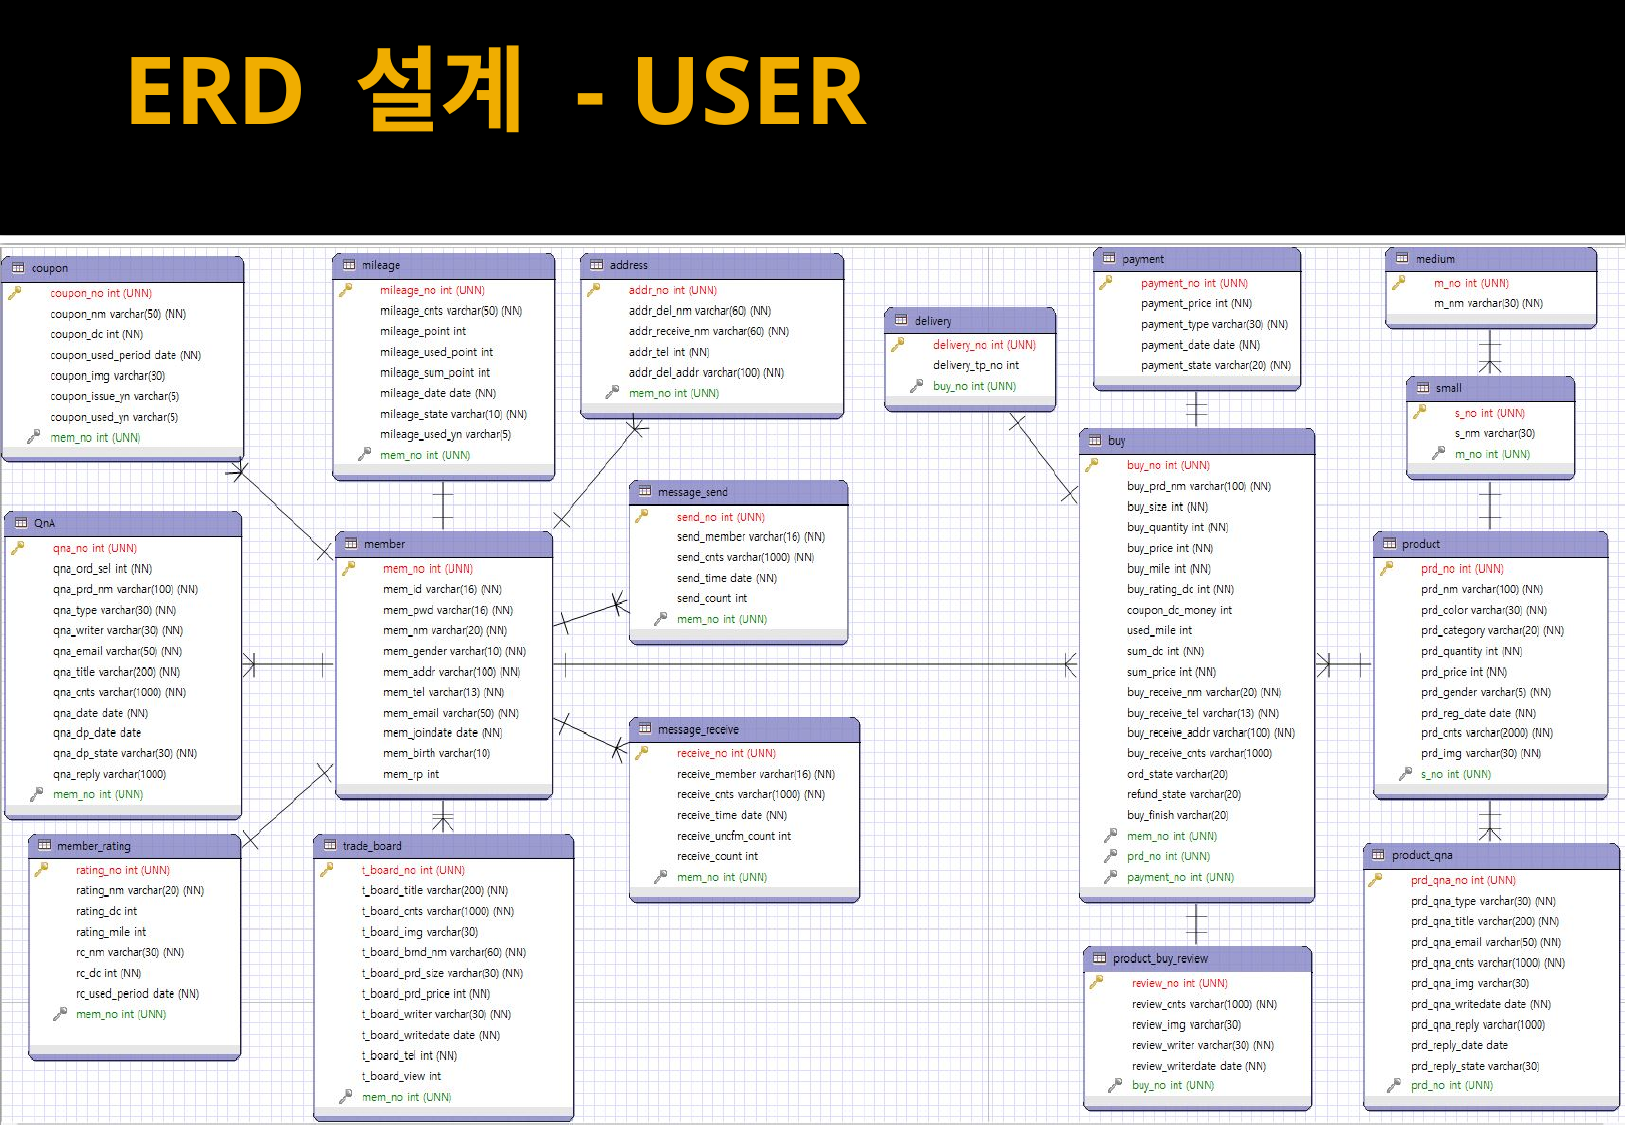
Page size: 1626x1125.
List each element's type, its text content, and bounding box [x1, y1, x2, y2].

picture [0, 245, 1625, 1125]
title ERD 설계 - USER [108, 0, 1517, 188]
